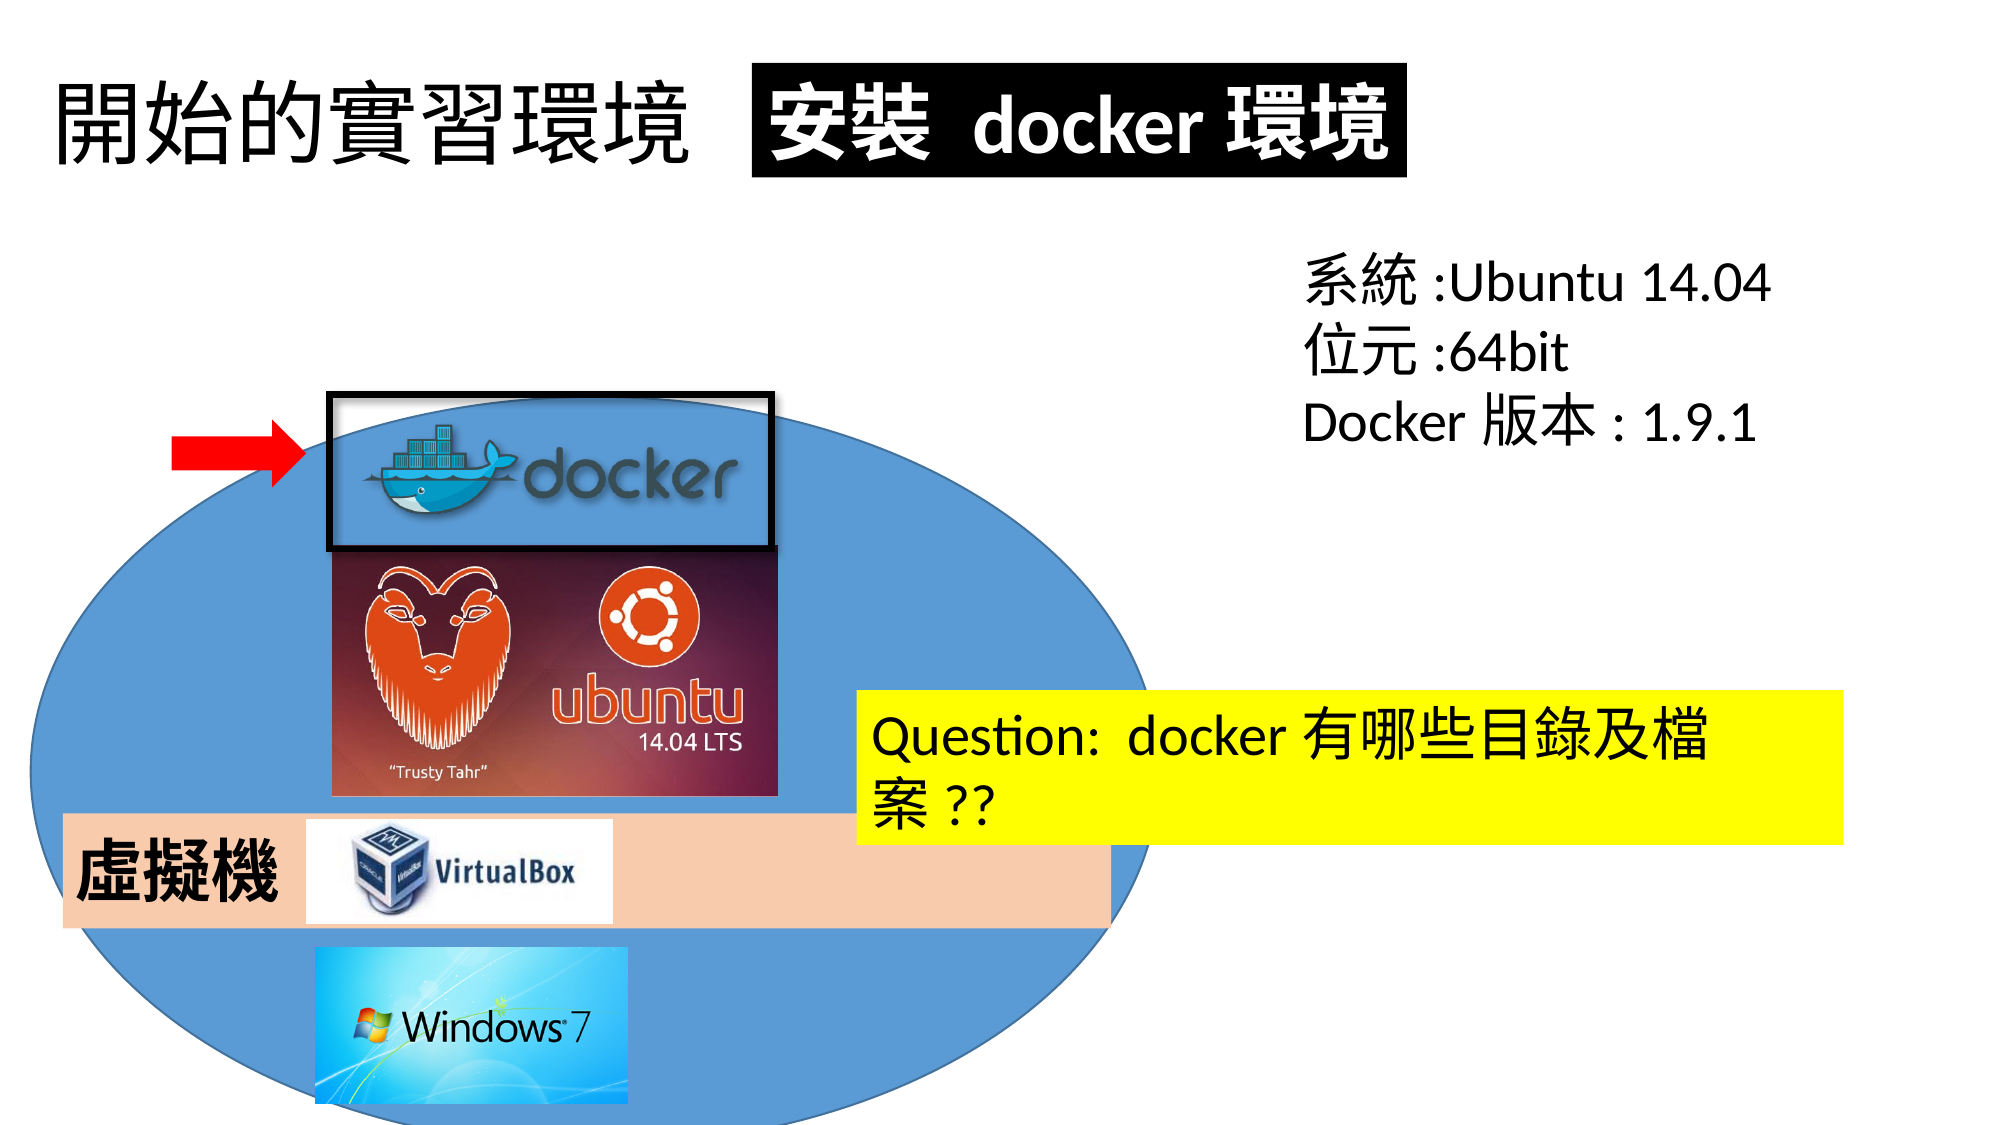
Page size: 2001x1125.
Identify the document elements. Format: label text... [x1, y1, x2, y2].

text_box [170, 416, 308, 491]
picture [332, 397, 778, 797]
picture [306, 819, 613, 924]
text_box Question: docker有哪些目錄及檔案?? [856, 690, 1844, 845]
text_box 系統:Ubuntu 14.04 位元:64bit Docker版本: 1.9.1 [1287, 236, 1855, 461]
text_box [29, 417, 1147, 897]
picture [614, 1095, 628, 1104]
text_box [83, 929, 1109, 1125]
text_box [1112, 845, 1150, 924]
picture [315, 947, 628, 1104]
title 開始的實習環境 [36, 18, 1762, 237]
text_box [62, 812, 1112, 929]
picture [315, 1093, 324, 1104]
text_box 虛擬機 [62, 818, 377, 931]
text_box 安裝 docker環境 [751, 62, 1407, 178]
